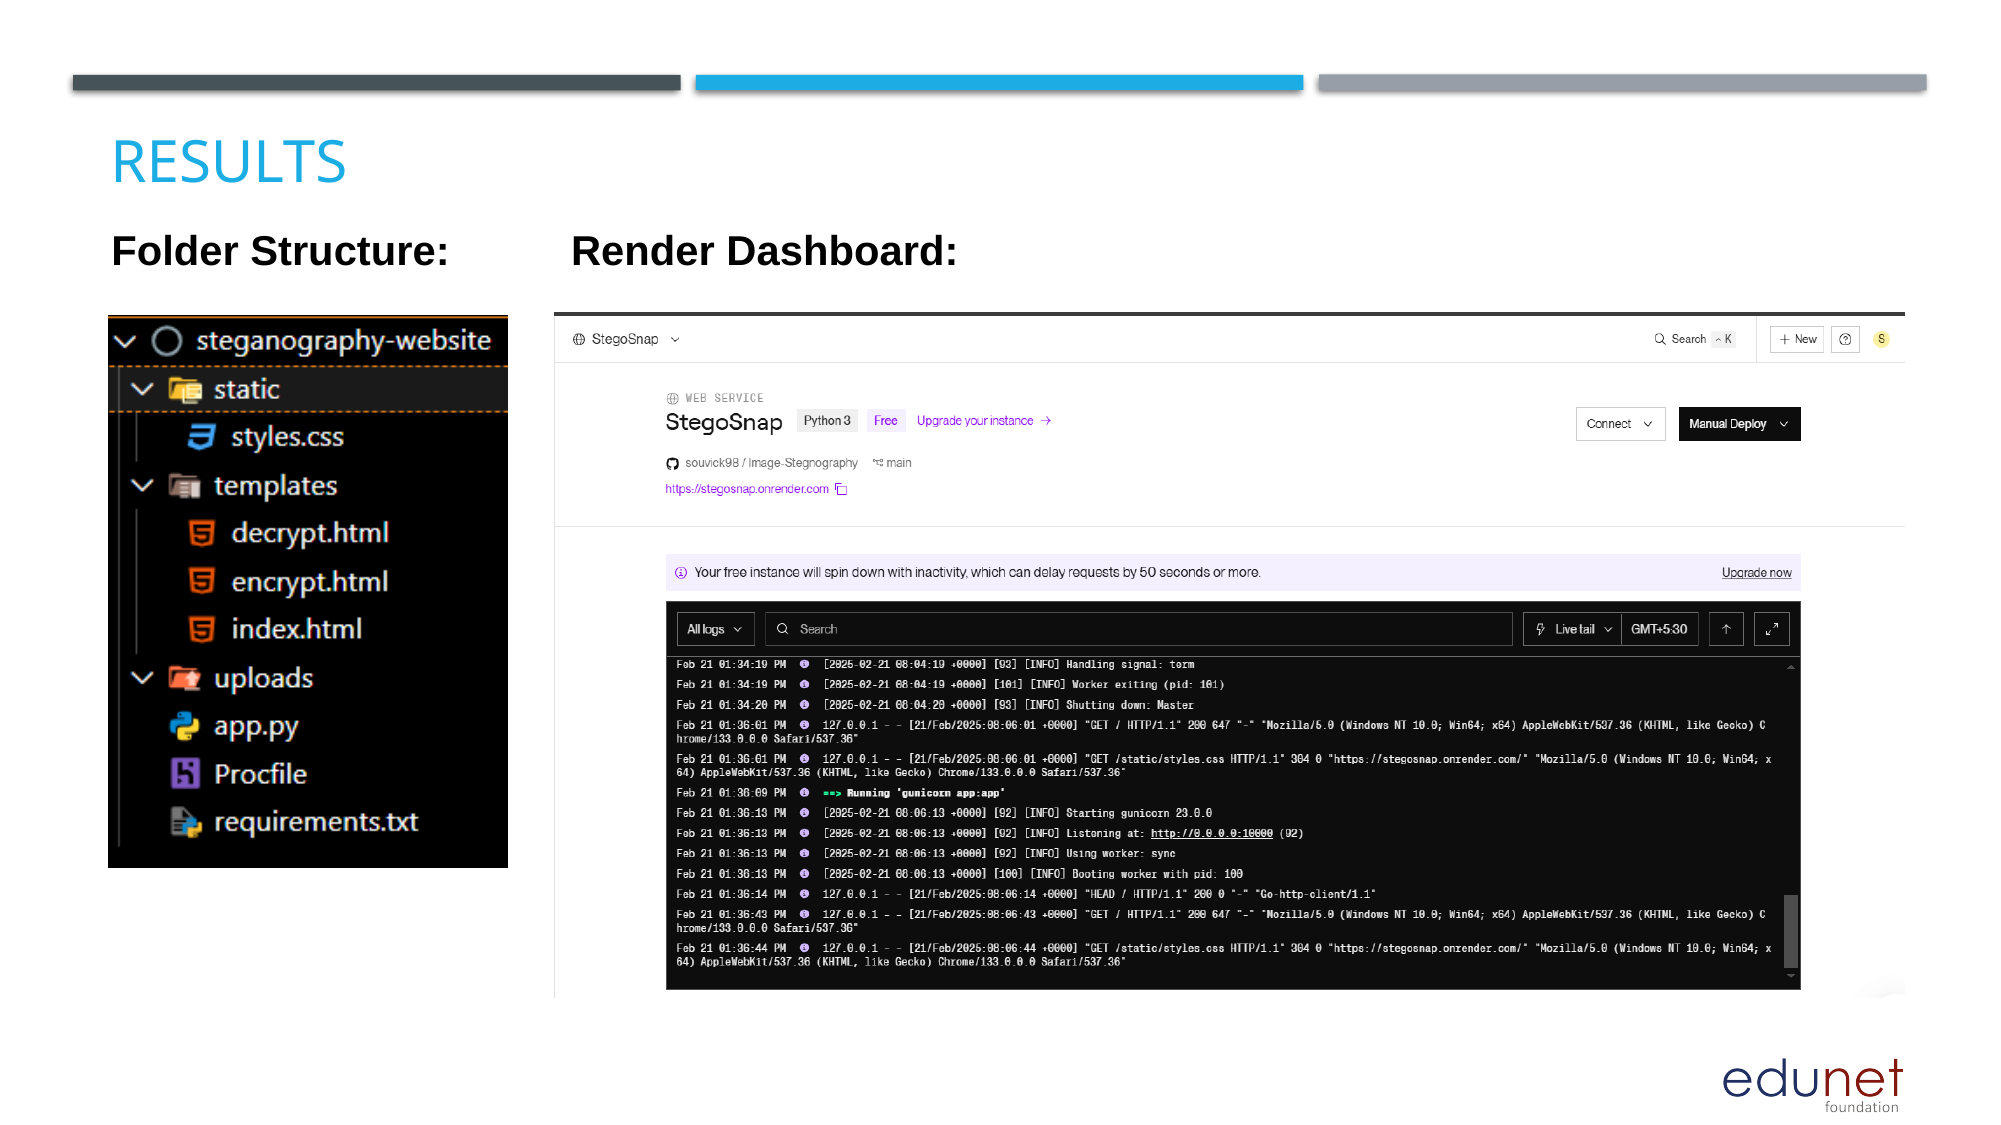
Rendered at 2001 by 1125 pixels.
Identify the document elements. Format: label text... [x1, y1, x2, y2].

text_box Render Dashboard: [556, 216, 974, 281]
text_box Folder Structure: [96, 216, 466, 281]
picture [1719, 1056, 1905, 1116]
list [108, 314, 509, 869]
picture [554, 311, 1906, 998]
title Results [95, 115, 1905, 203]
